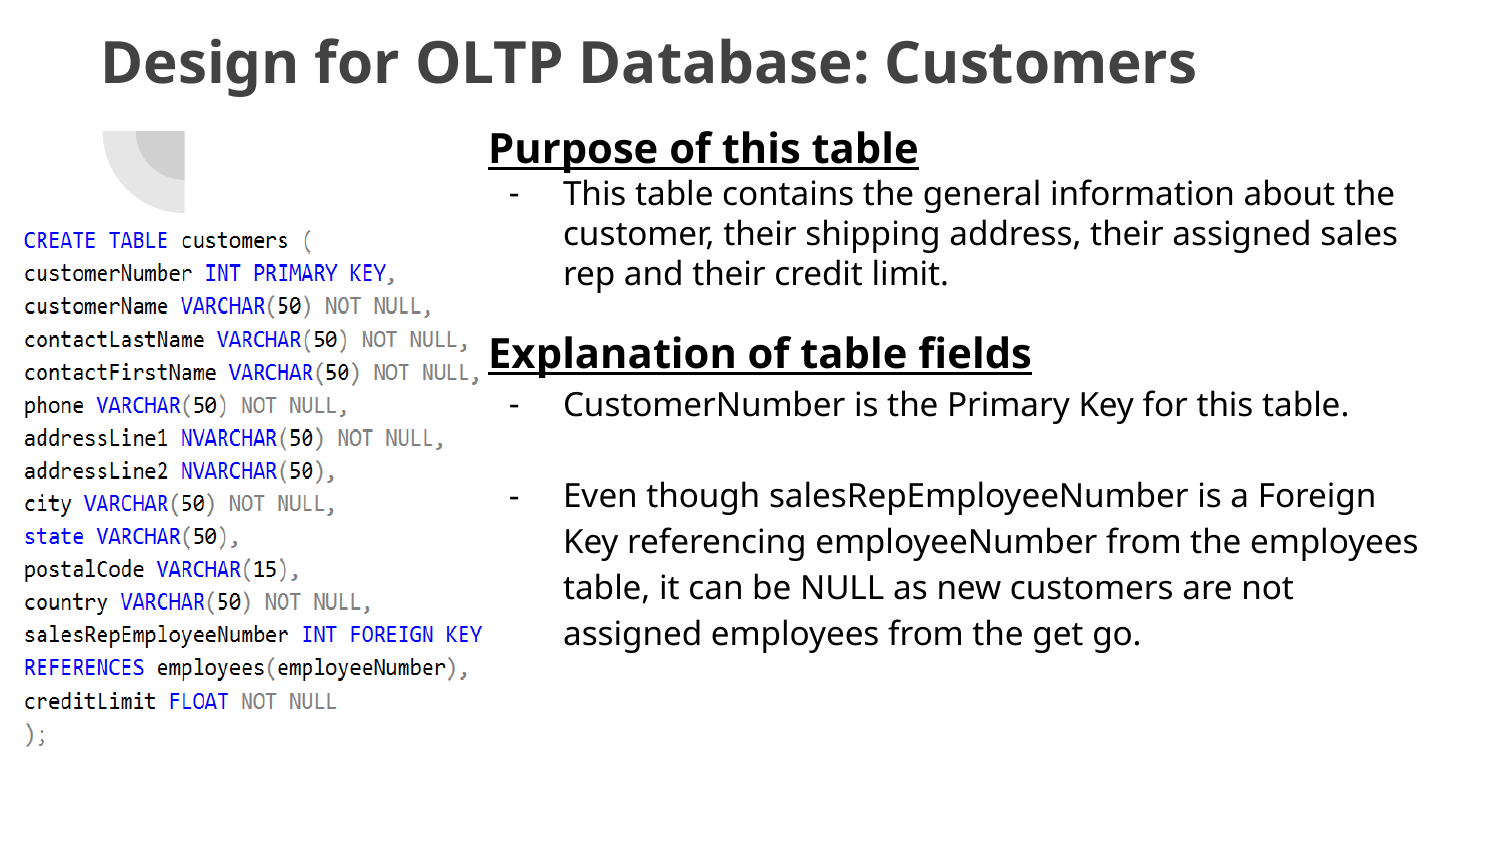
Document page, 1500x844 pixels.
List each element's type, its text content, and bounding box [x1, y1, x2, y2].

title Design for OLTP Database: Customers [85, 10, 1239, 175]
text_box Purpose of this table This table contains the general information about the customer, their shipping address, their assigned sales rep and their credit limit. Explanation of table fields CustomerNumber is the Primary Key for this table. Even though salesRepEmployeeNumber is a Foreign Key referencing employeeNumber from the employees table, it can be NULL as new customers are not assigned employees from the get go. [473, 107, 1456, 825]
picture [22, 230, 487, 751]
